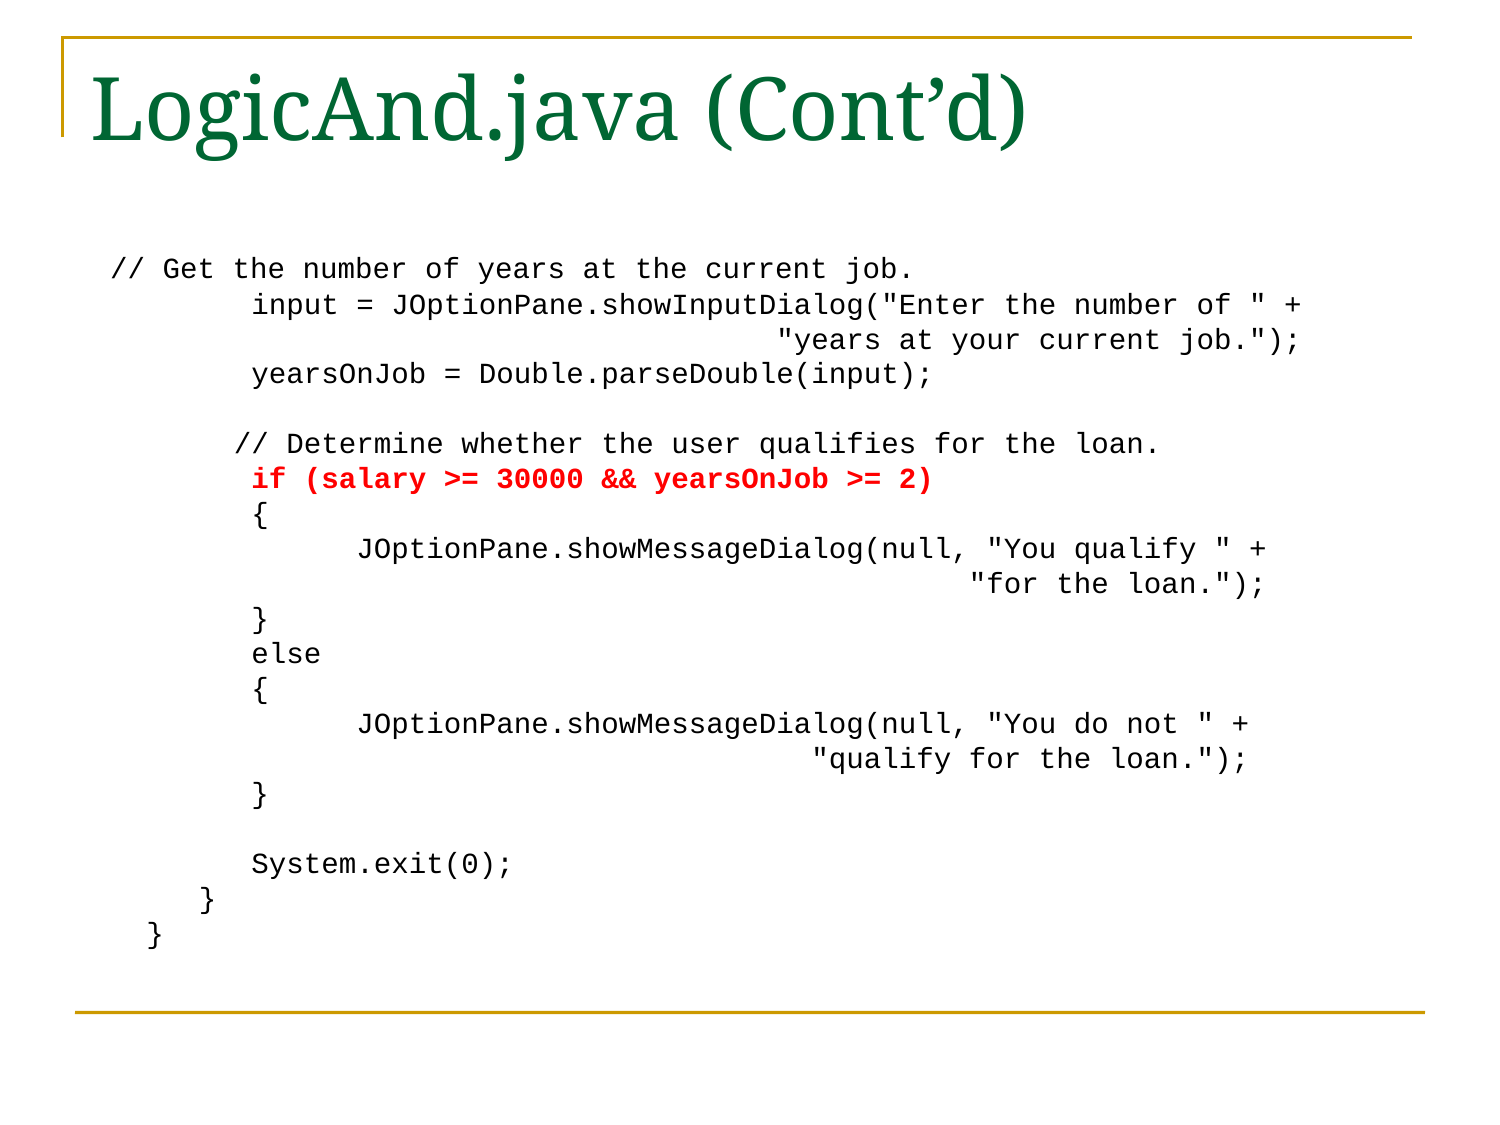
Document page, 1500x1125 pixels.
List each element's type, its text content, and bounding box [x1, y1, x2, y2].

title LogicAnd.java (Cont’d) [74, 45, 1426, 233]
list // Get the number of years at the current job. input = JOptionPane.showInputDialog("Enter the number of " + "years at your current job."); yearsOnJob = Double.parseDouble(input); // Determine whether the user qualifies for the loan. if (salary >= 30000 && yearsOnJob >= 2) { JOptionPane.showMessageDialog(null, "You qualify " + "for the loan."); } else { JOptionPane.showMessageDialog(null, "You do not " + "qualify for the loan."); } System.exit(0); } } [74, 237, 1426, 1006]
